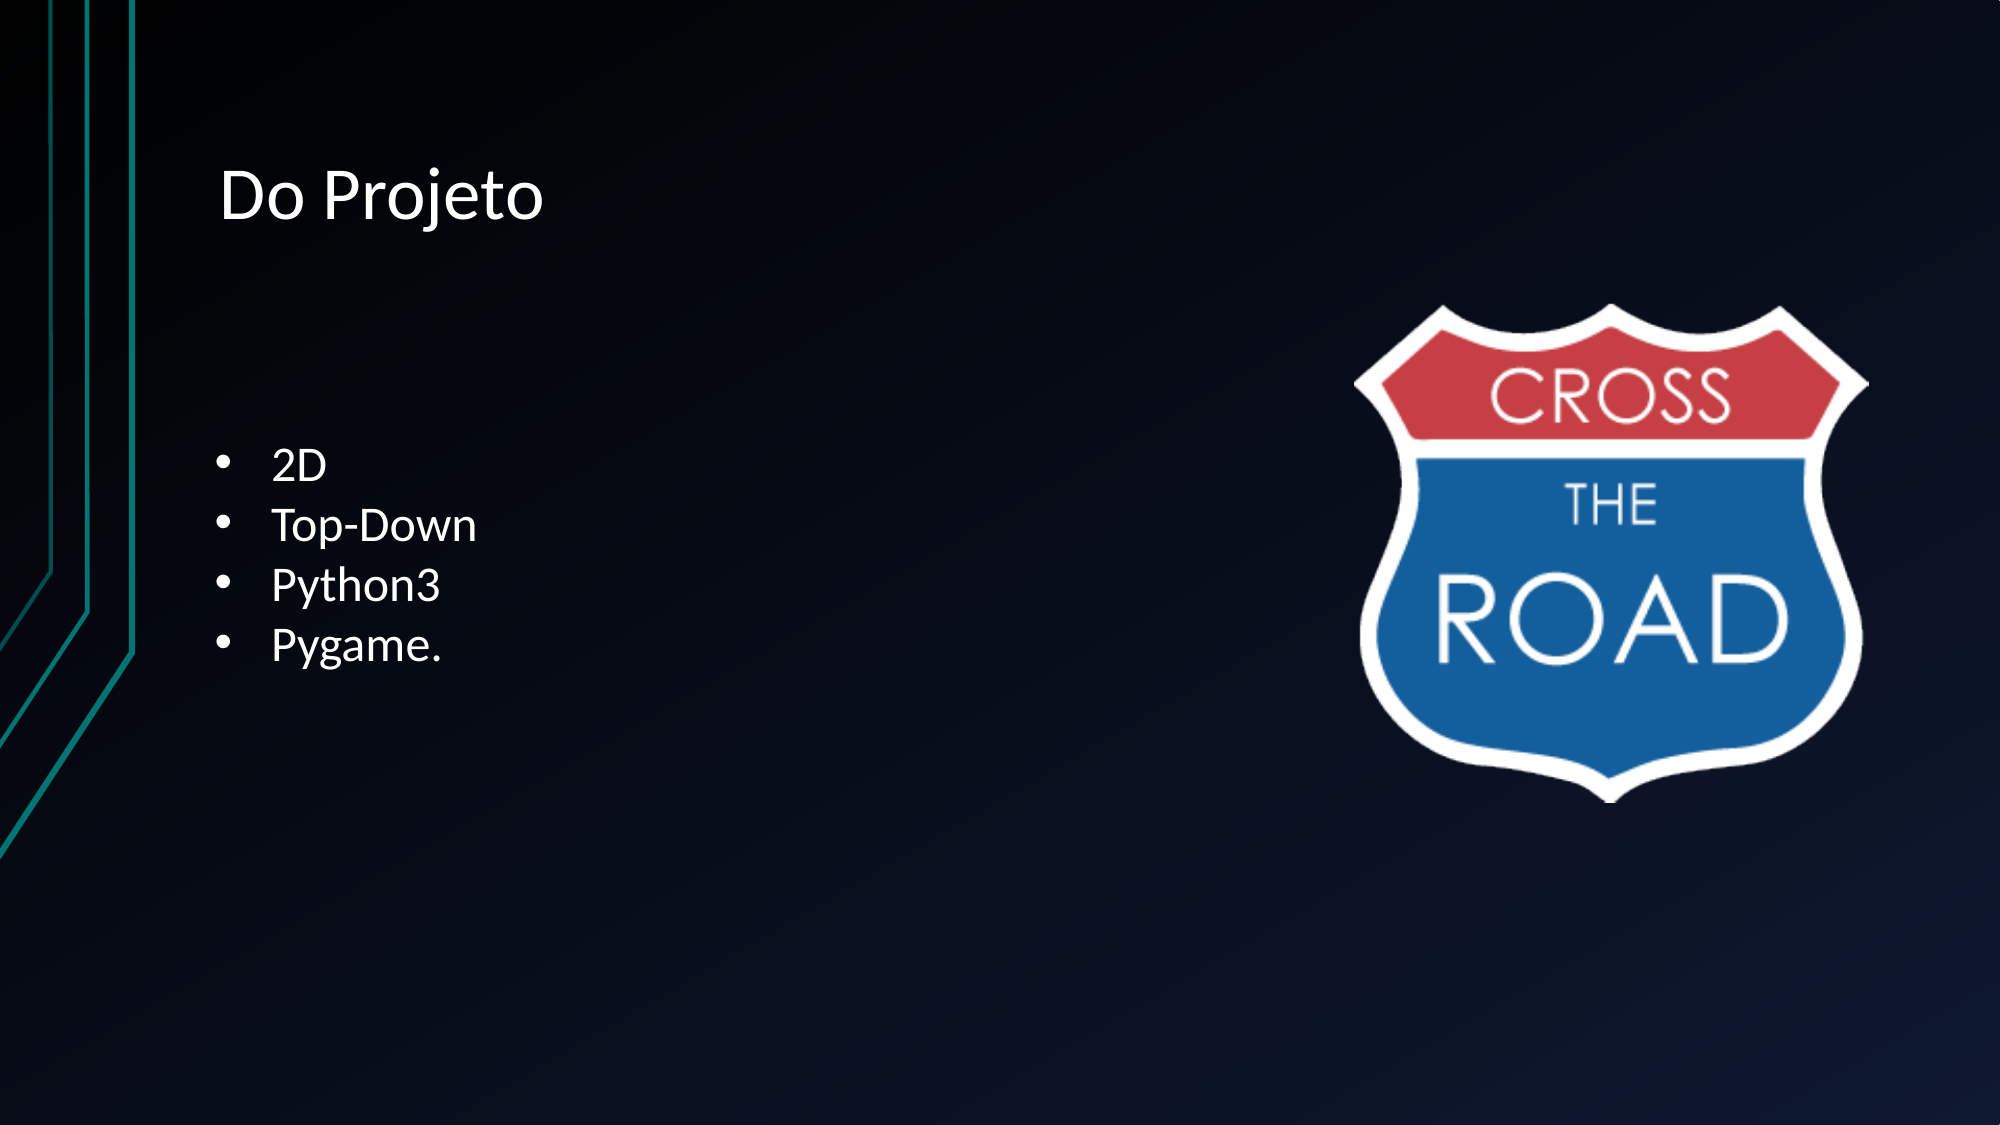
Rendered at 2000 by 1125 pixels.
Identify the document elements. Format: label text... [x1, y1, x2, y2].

picture [1353, 302, 1870, 804]
title Do Projeto [199, 45, 1900, 246]
text_box 2D Top-Down Python3 Pygame. [199, 423, 1248, 679]
